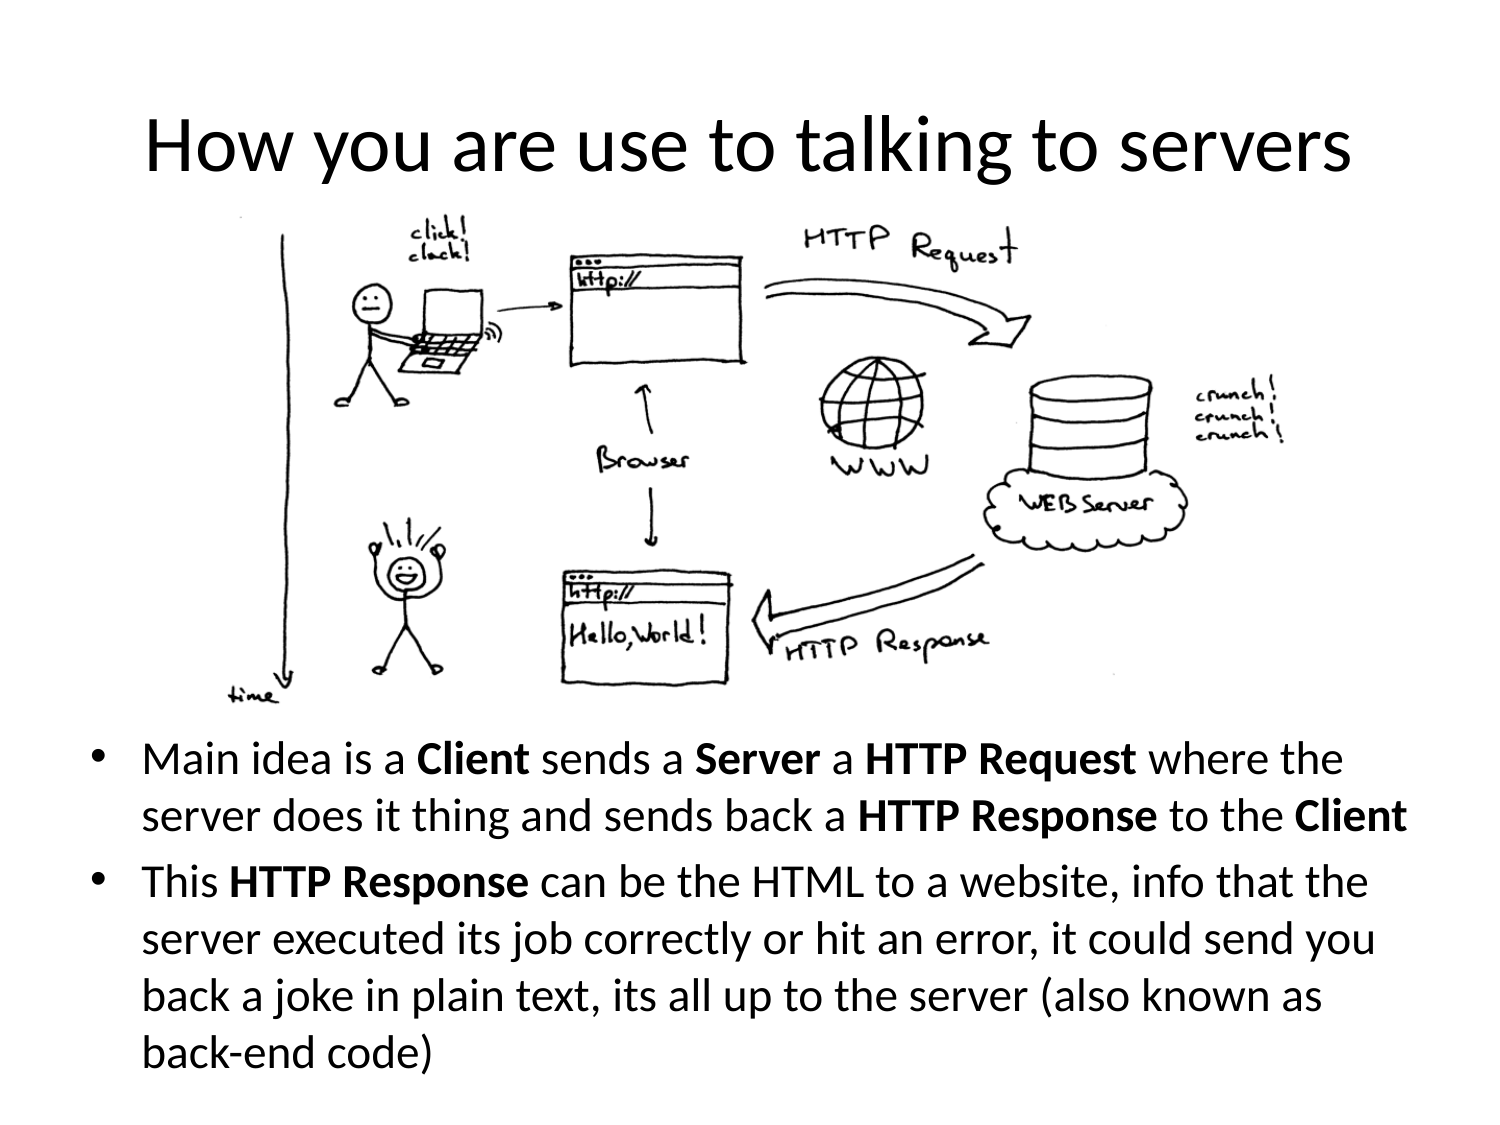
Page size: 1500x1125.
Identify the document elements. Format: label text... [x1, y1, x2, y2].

title How you are use to talking to servers [75, 45, 1425, 233]
picture [224, 199, 1292, 720]
list Main idea is a Client sends a Server a HTTP Request where the server does it thing and sends back a HTTP Response to the Client This HTTP Response can be the HTML to a website, info that the server executed its job correctly or hit an error, it could send you back a joke in plain text, its all up to the server (also known as back-end code) [75, 719, 1425, 1100]
